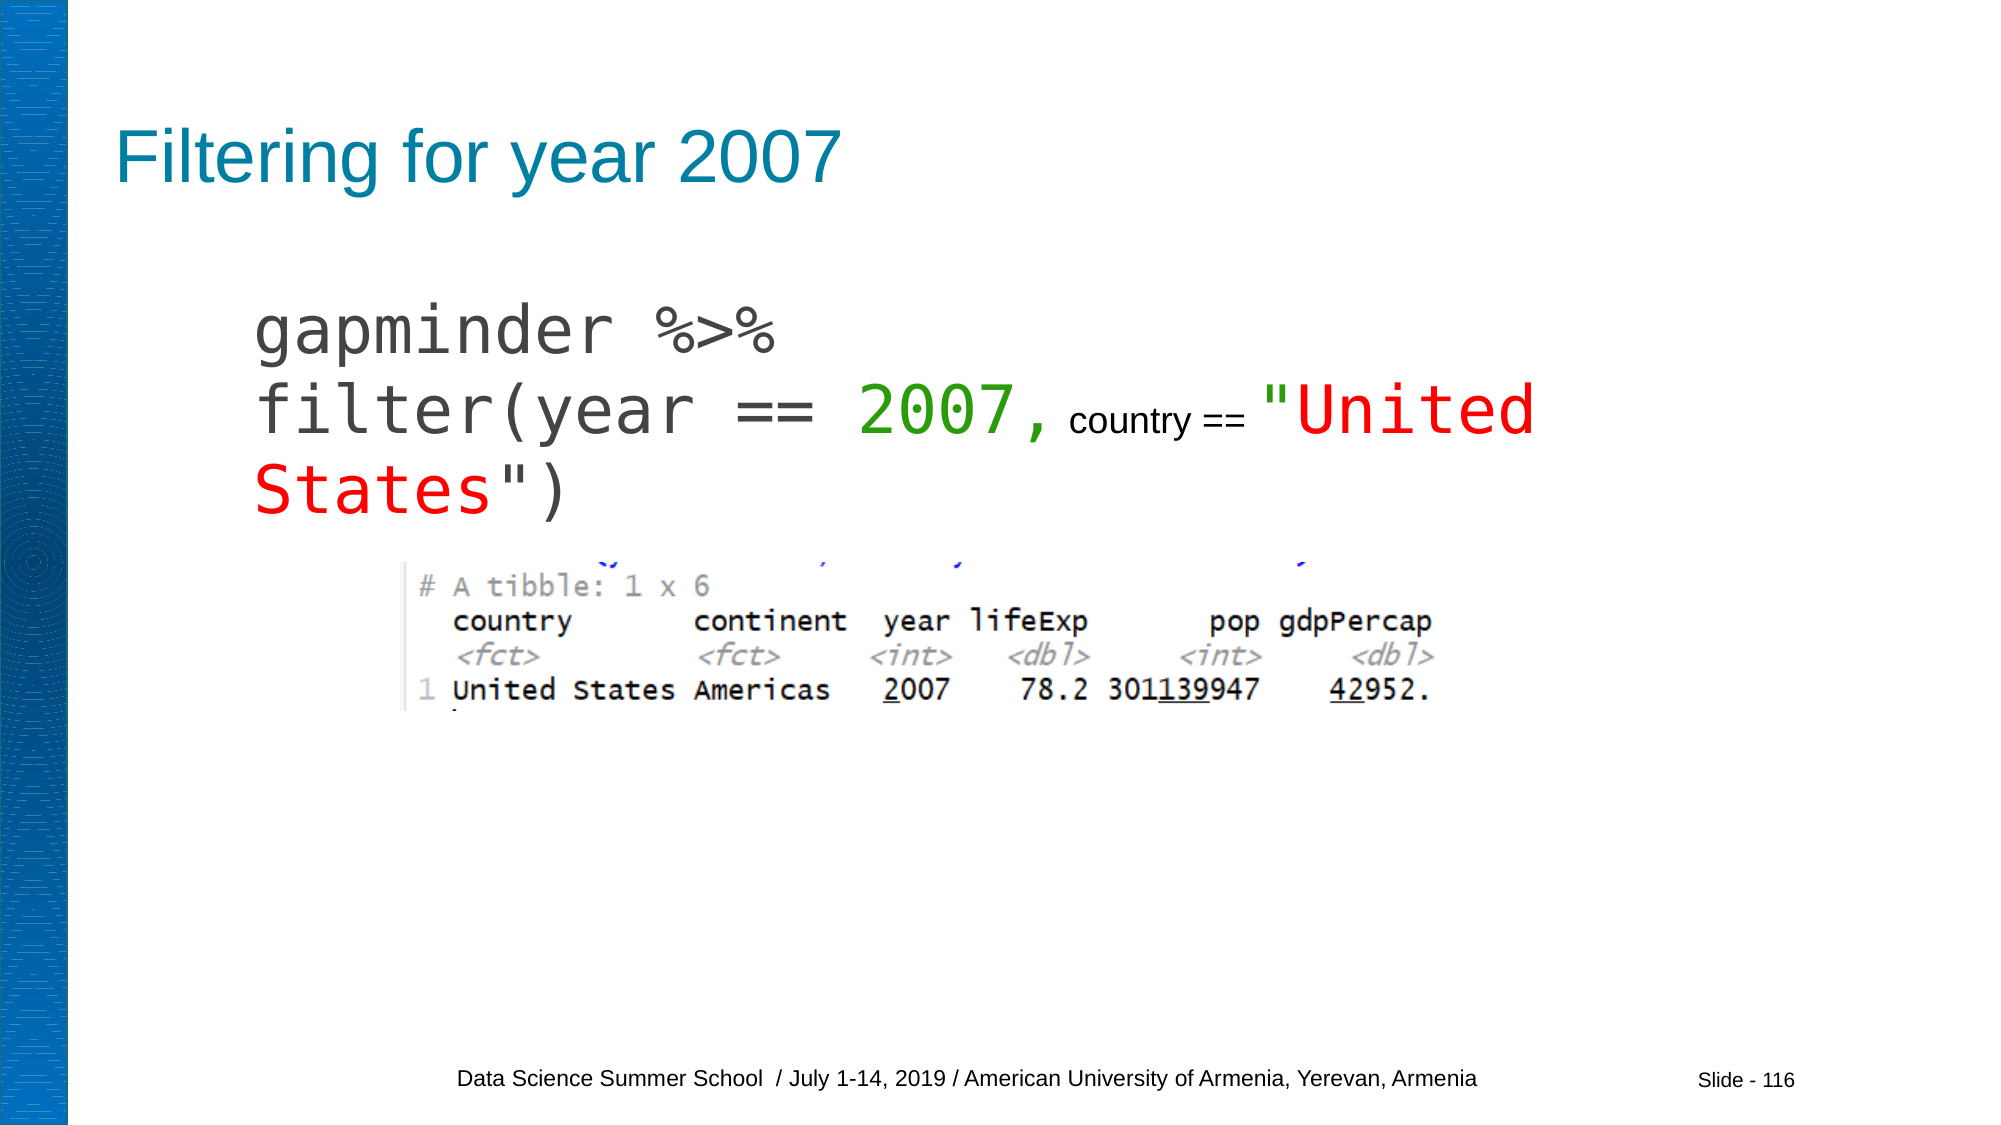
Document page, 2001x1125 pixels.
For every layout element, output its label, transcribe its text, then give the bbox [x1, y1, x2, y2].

title Filtering for year 2007 [99, 37, 1900, 213]
text_box gapminder %>% filter(year == 2007, country == "United States") [238, 279, 1762, 535]
picture [399, 562, 1465, 712]
